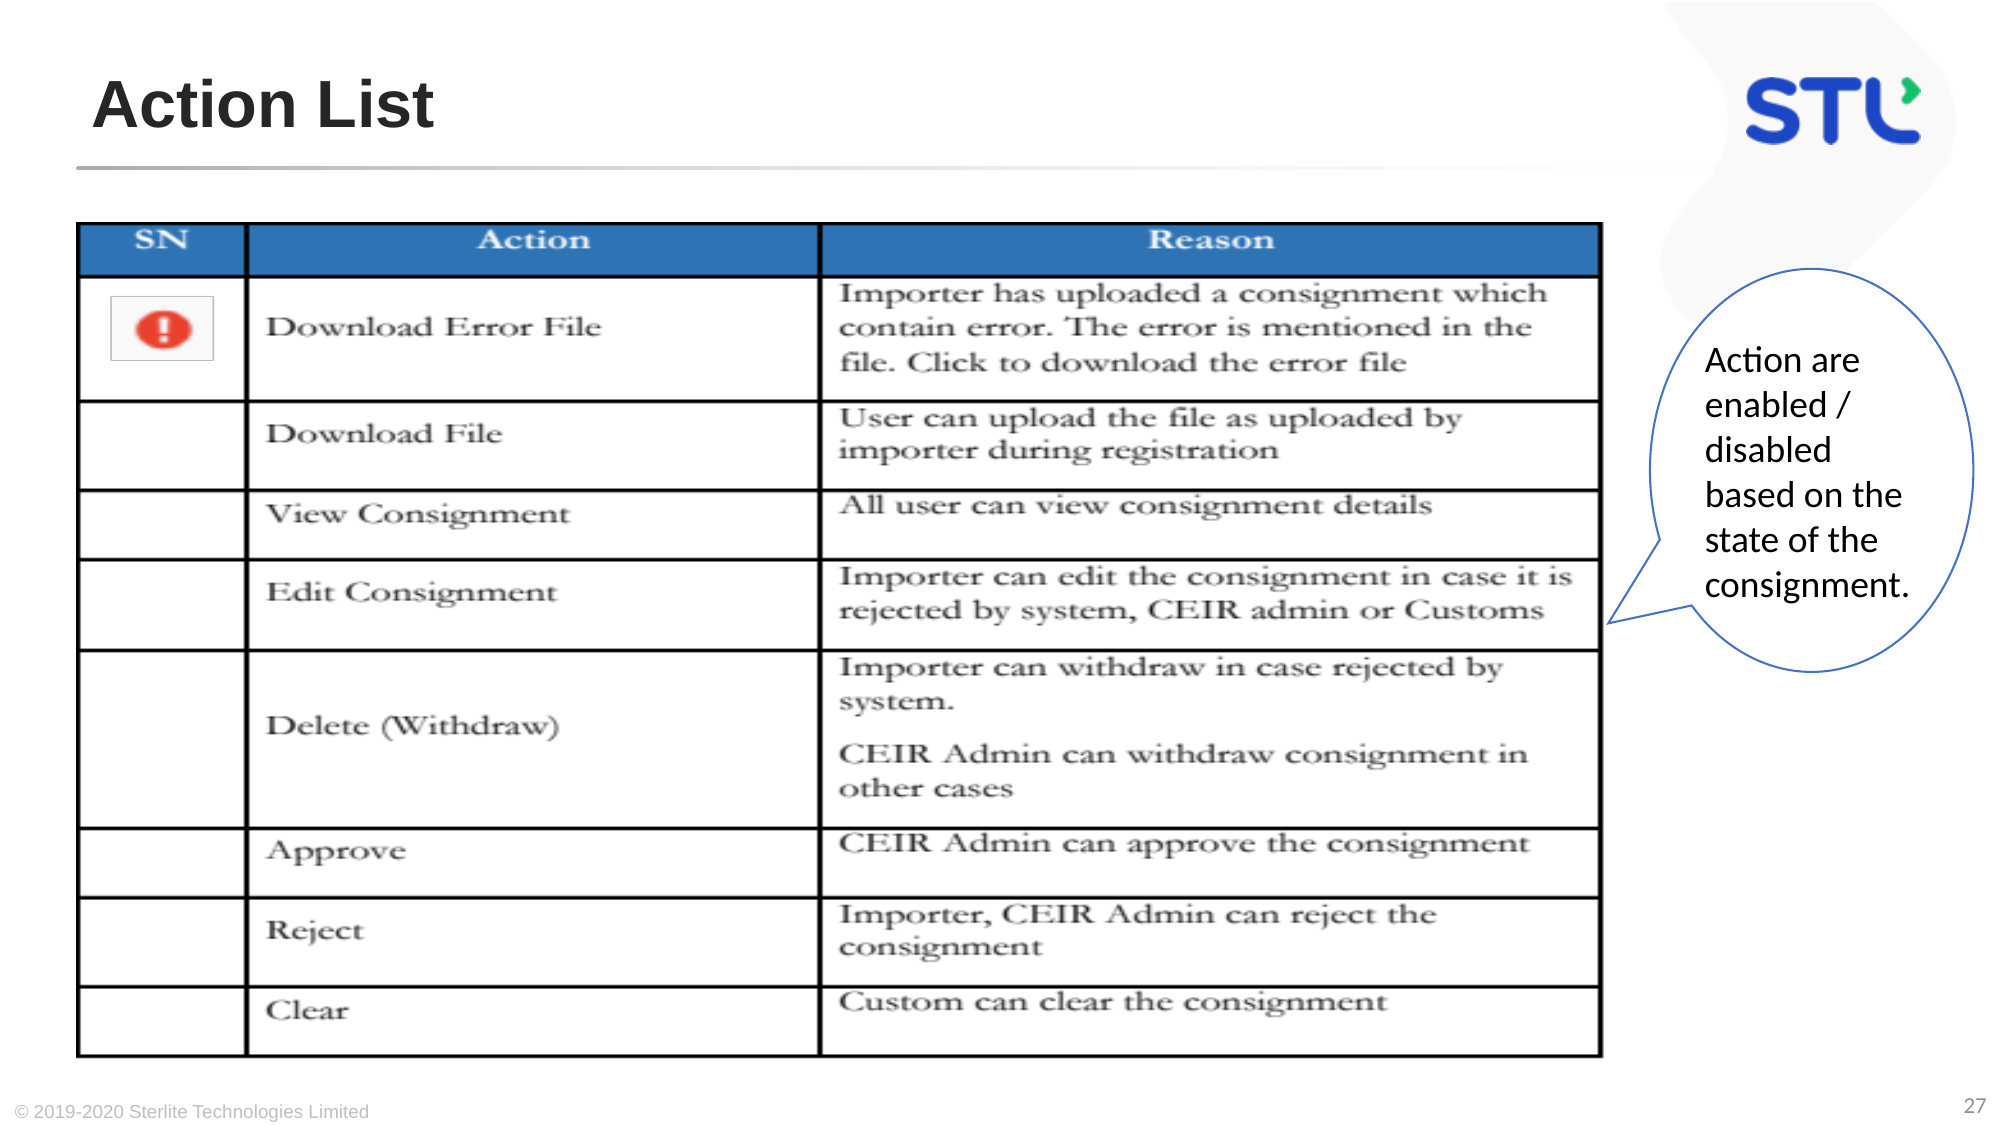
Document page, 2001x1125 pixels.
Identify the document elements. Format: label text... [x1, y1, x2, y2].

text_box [75, 222, 1651, 1106]
text_box Action are enabled / disabled based on the state of the consignment. [1651, 268, 1974, 672]
slide_number 27 [1955, 1083, 1997, 1122]
footer © 2019-2020 Sterlite Technologies Limited [0, 1083, 455, 1125]
picture [1746, 77, 1921, 145]
title Action List [76, 35, 1564, 167]
